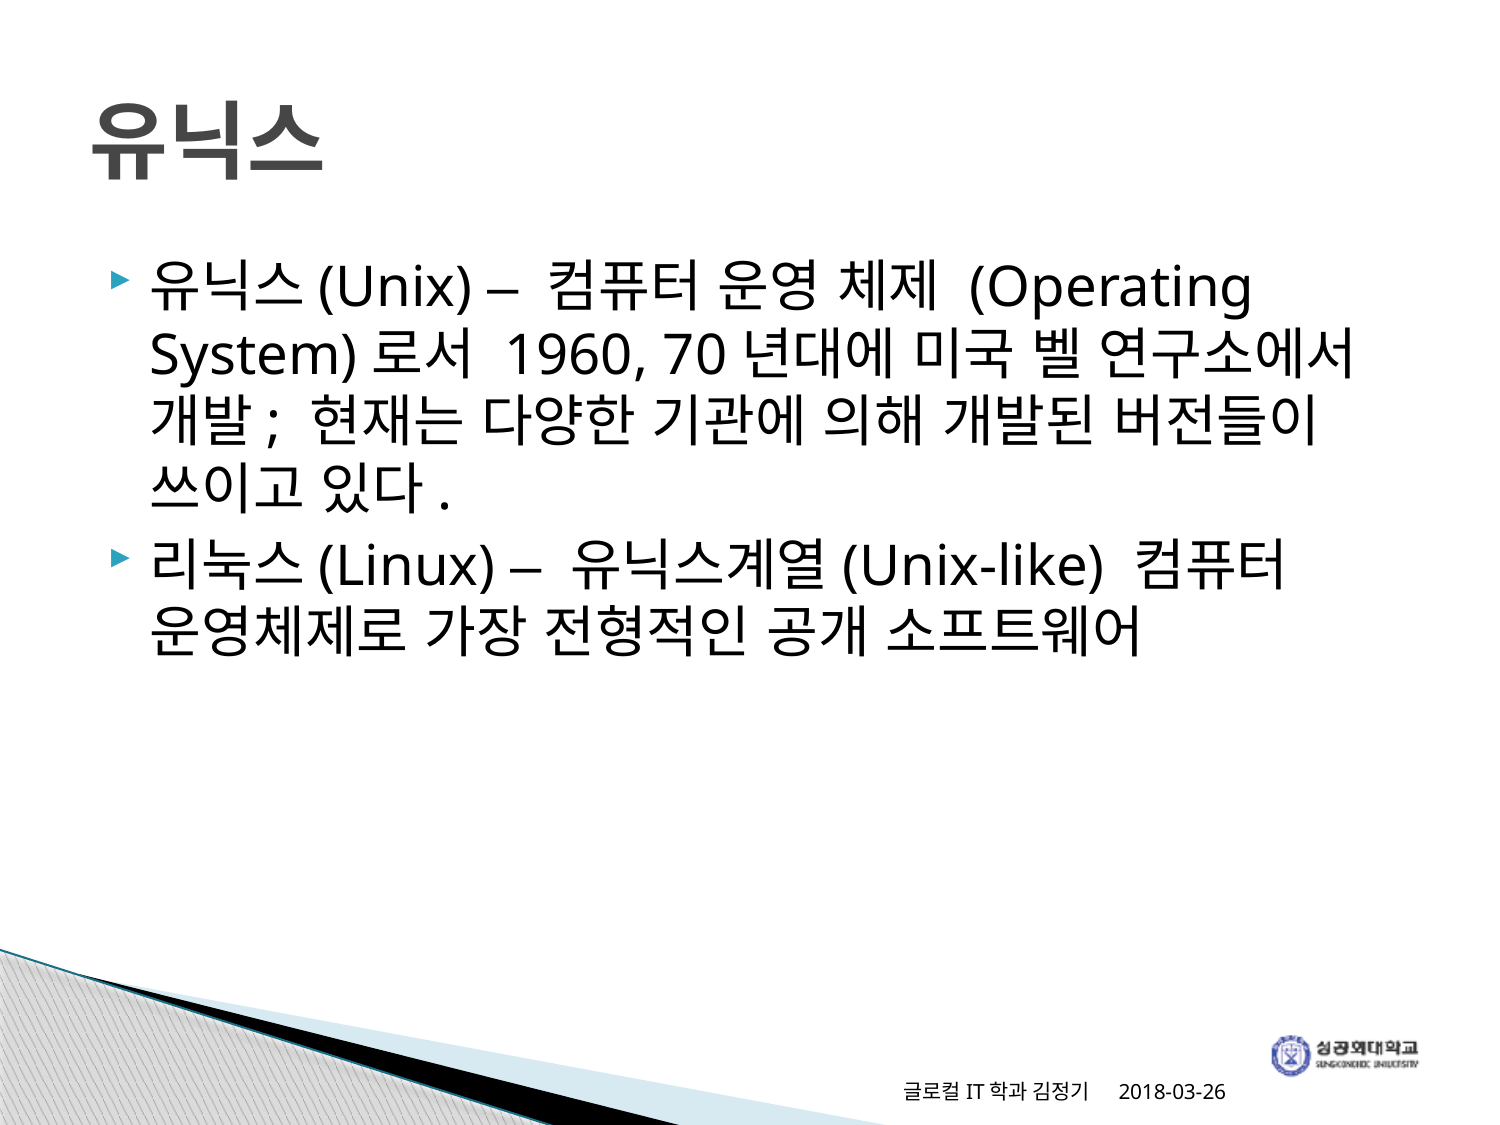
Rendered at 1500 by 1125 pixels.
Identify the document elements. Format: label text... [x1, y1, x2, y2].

footer 글로컬IT학과 김정기 [718, 1051, 1103, 1112]
picture [1269, 1034, 1423, 1082]
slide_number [1103, 1051, 1419, 1112]
list 유닉스(Unix) – 컴퓨터 운영 체제 (Operating System)로서 1960, 70년대에 미국 벨 연구소에서 개발; 현재는 다양한 기관에 의해 개발된 버전들이 쓰이고 있다. 리눅스(Linux) – 유닉스계열(Unix-like) 컴퓨터 운영체제로 가장 전형적인 공개 소프트웨어 [75, 242, 1425, 986]
title 유닉스 [75, 45, 1425, 233]
